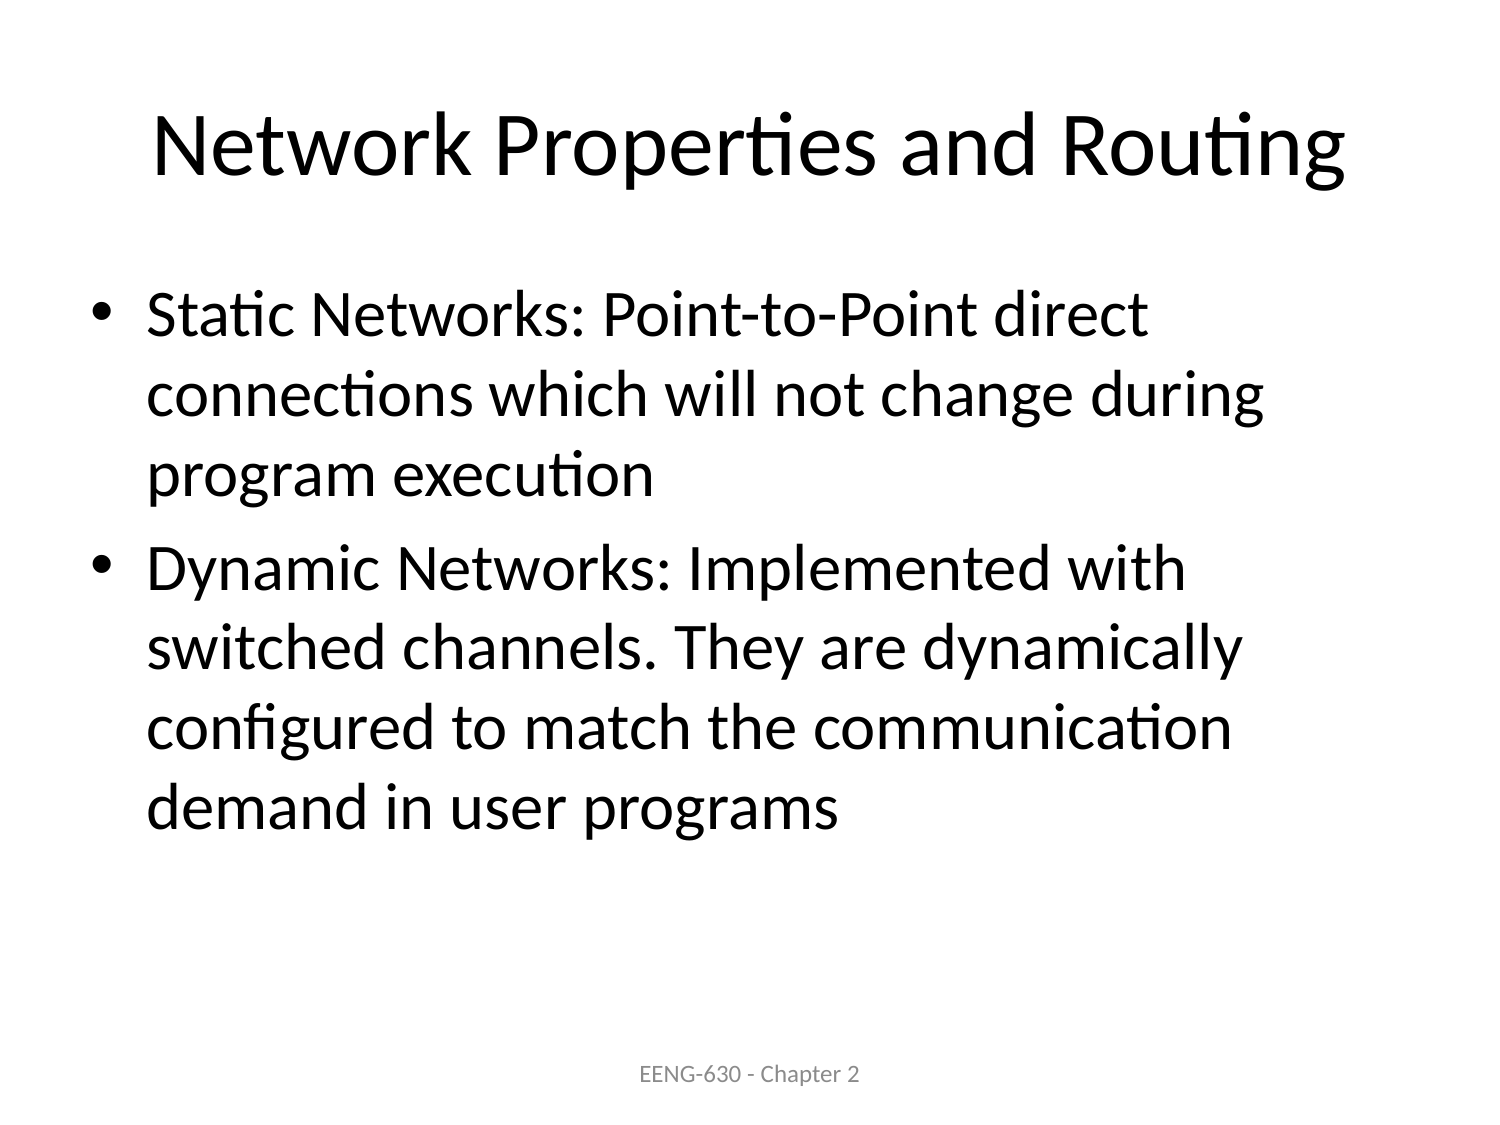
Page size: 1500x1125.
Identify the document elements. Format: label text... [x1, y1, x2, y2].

list Static Networks: Point-to-Point direct connections which will not change during program execution Dynamic Networks: Implemented with switched channels. They are dynamically configured to match the communication demand in user programs [75, 262, 1425, 1005]
footer EENG-630 - Chapter 2 [512, 1042, 988, 1103]
title Network Properties and Routing [75, 45, 1425, 233]
